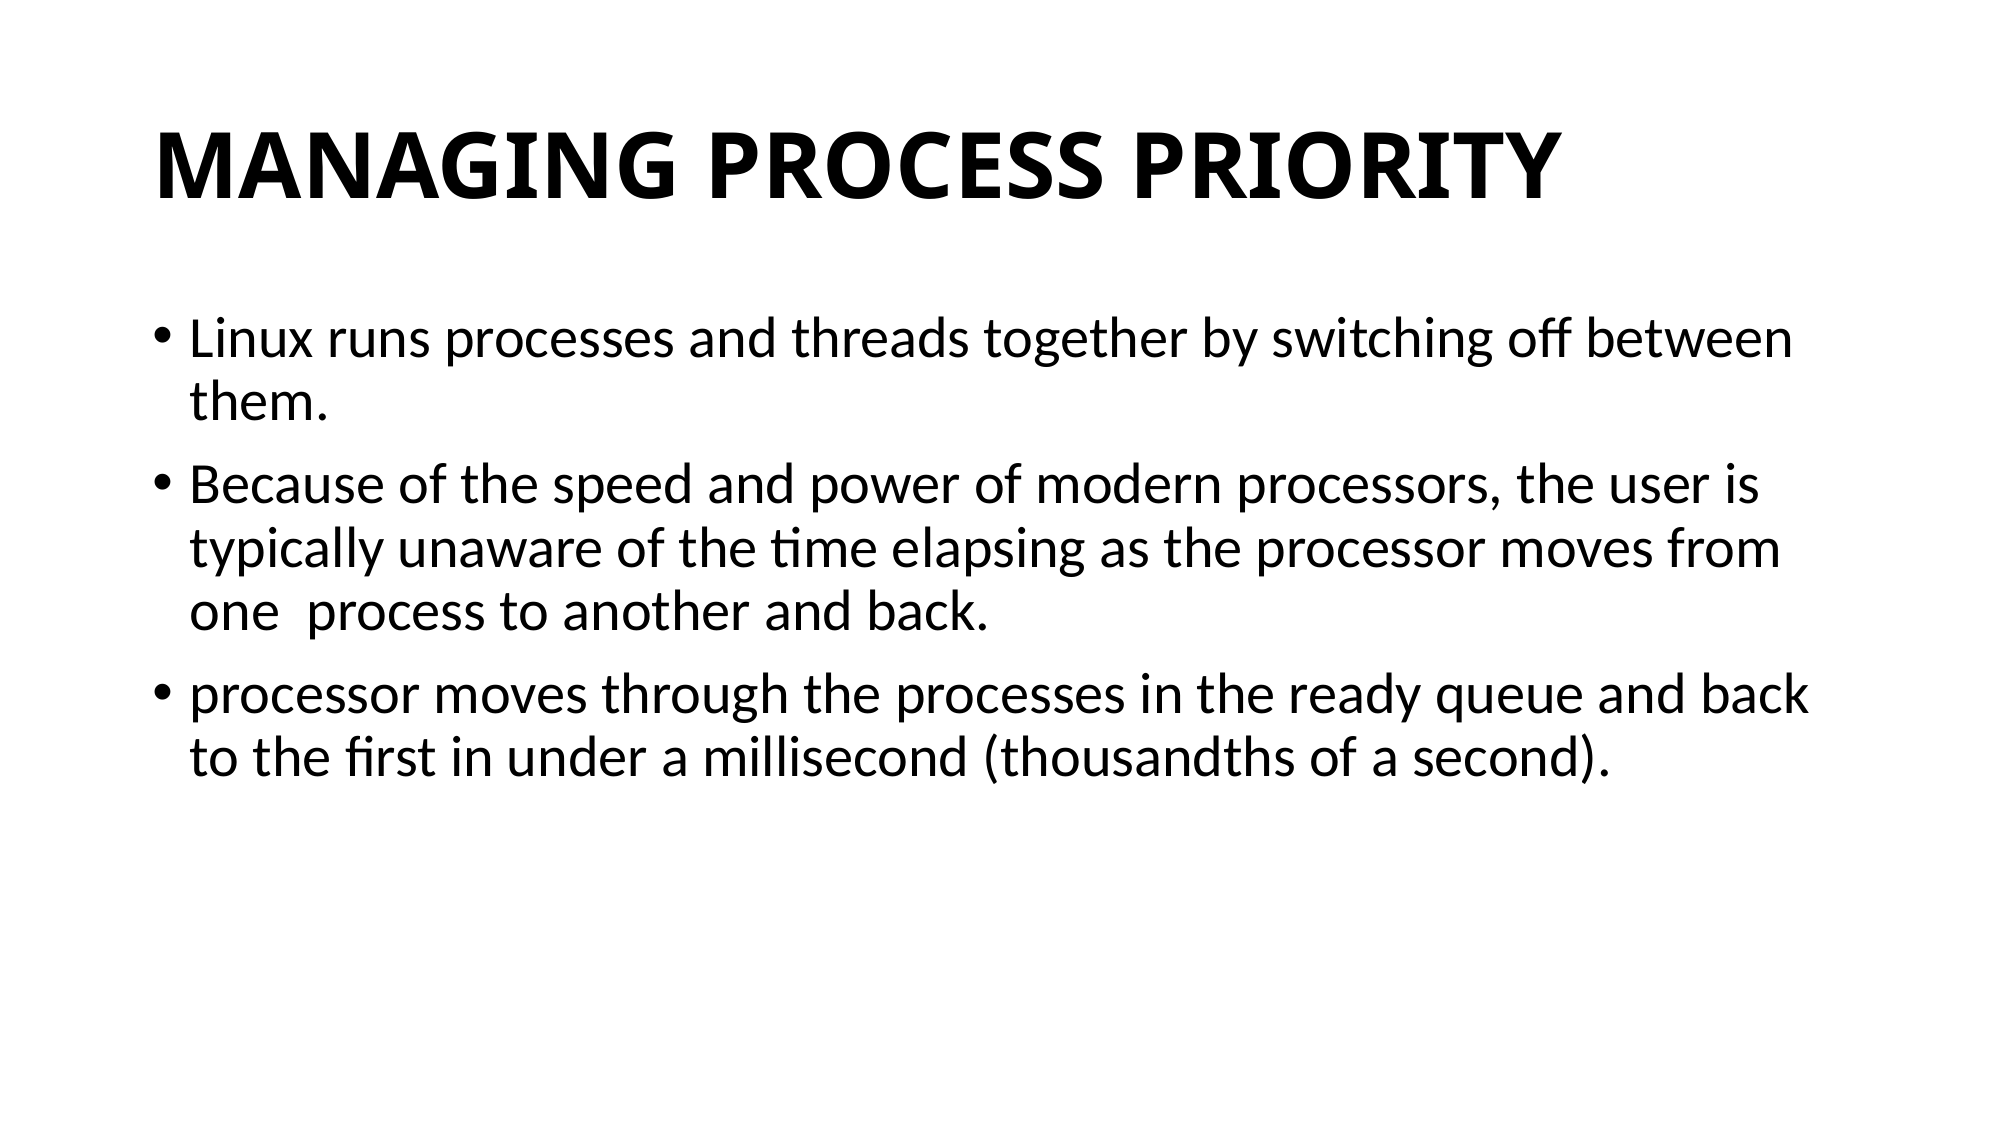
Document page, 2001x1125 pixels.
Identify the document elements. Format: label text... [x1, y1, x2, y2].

list Linux runs processes and threads together by switching off between them. Because of the speed and power of modern processors, the user is typically unaware of the time elapsing as the processor moves from one process to another and back. processor moves through the processes in the ready queue and back to the first in under a millisecond (thousandths of a second). [137, 299, 1863, 1014]
title MANAGING PROCESS PRIORITY [137, 59, 1863, 278]
